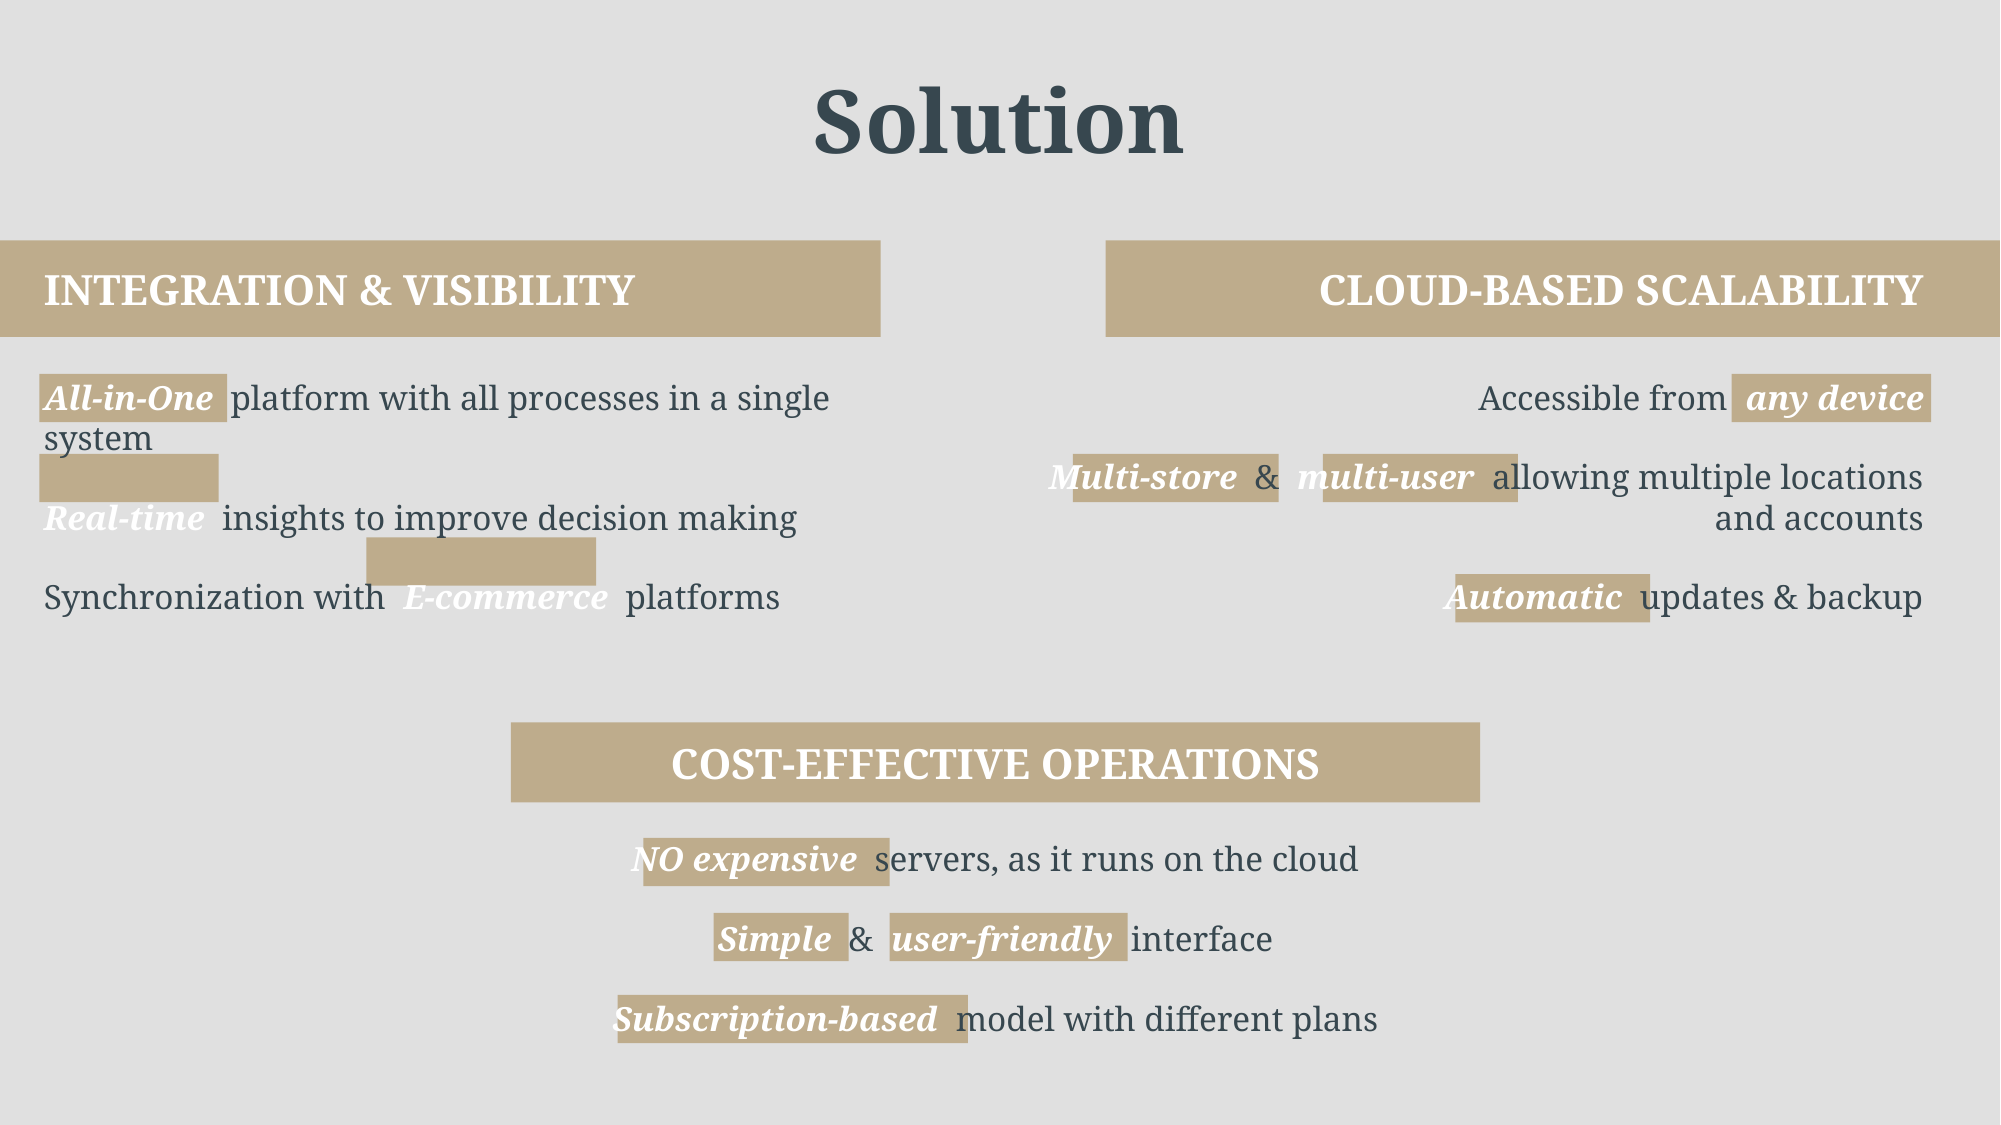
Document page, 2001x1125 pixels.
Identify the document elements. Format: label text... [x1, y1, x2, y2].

text_box [1105, 240, 2000, 337]
text_box Solution [738, 51, 1262, 142]
text_box INTEGRATION & VISIBILITY [28, 248, 707, 329]
text_box Accessible from any device Multi-store & multi-user allowing multiple locations and accounts Automatic updates & backup [1015, 361, 1939, 632]
text_box [0, 240, 881, 337]
text_box COST-EFFECTIVE OPERATIONS [510, 722, 1481, 803]
text_box All-in-One platform with all processes in a single system Real-time insights to improve decision making Synchronization with E-commerce platforms [28, 361, 952, 632]
text_box CLOUD-BASED SCALABILITY [1215, 248, 1939, 329]
text_box NO expensive servers, as it runs on the cloud Simple & user-friendly interface Subscription-based model with different plans [381, 823, 1610, 1054]
